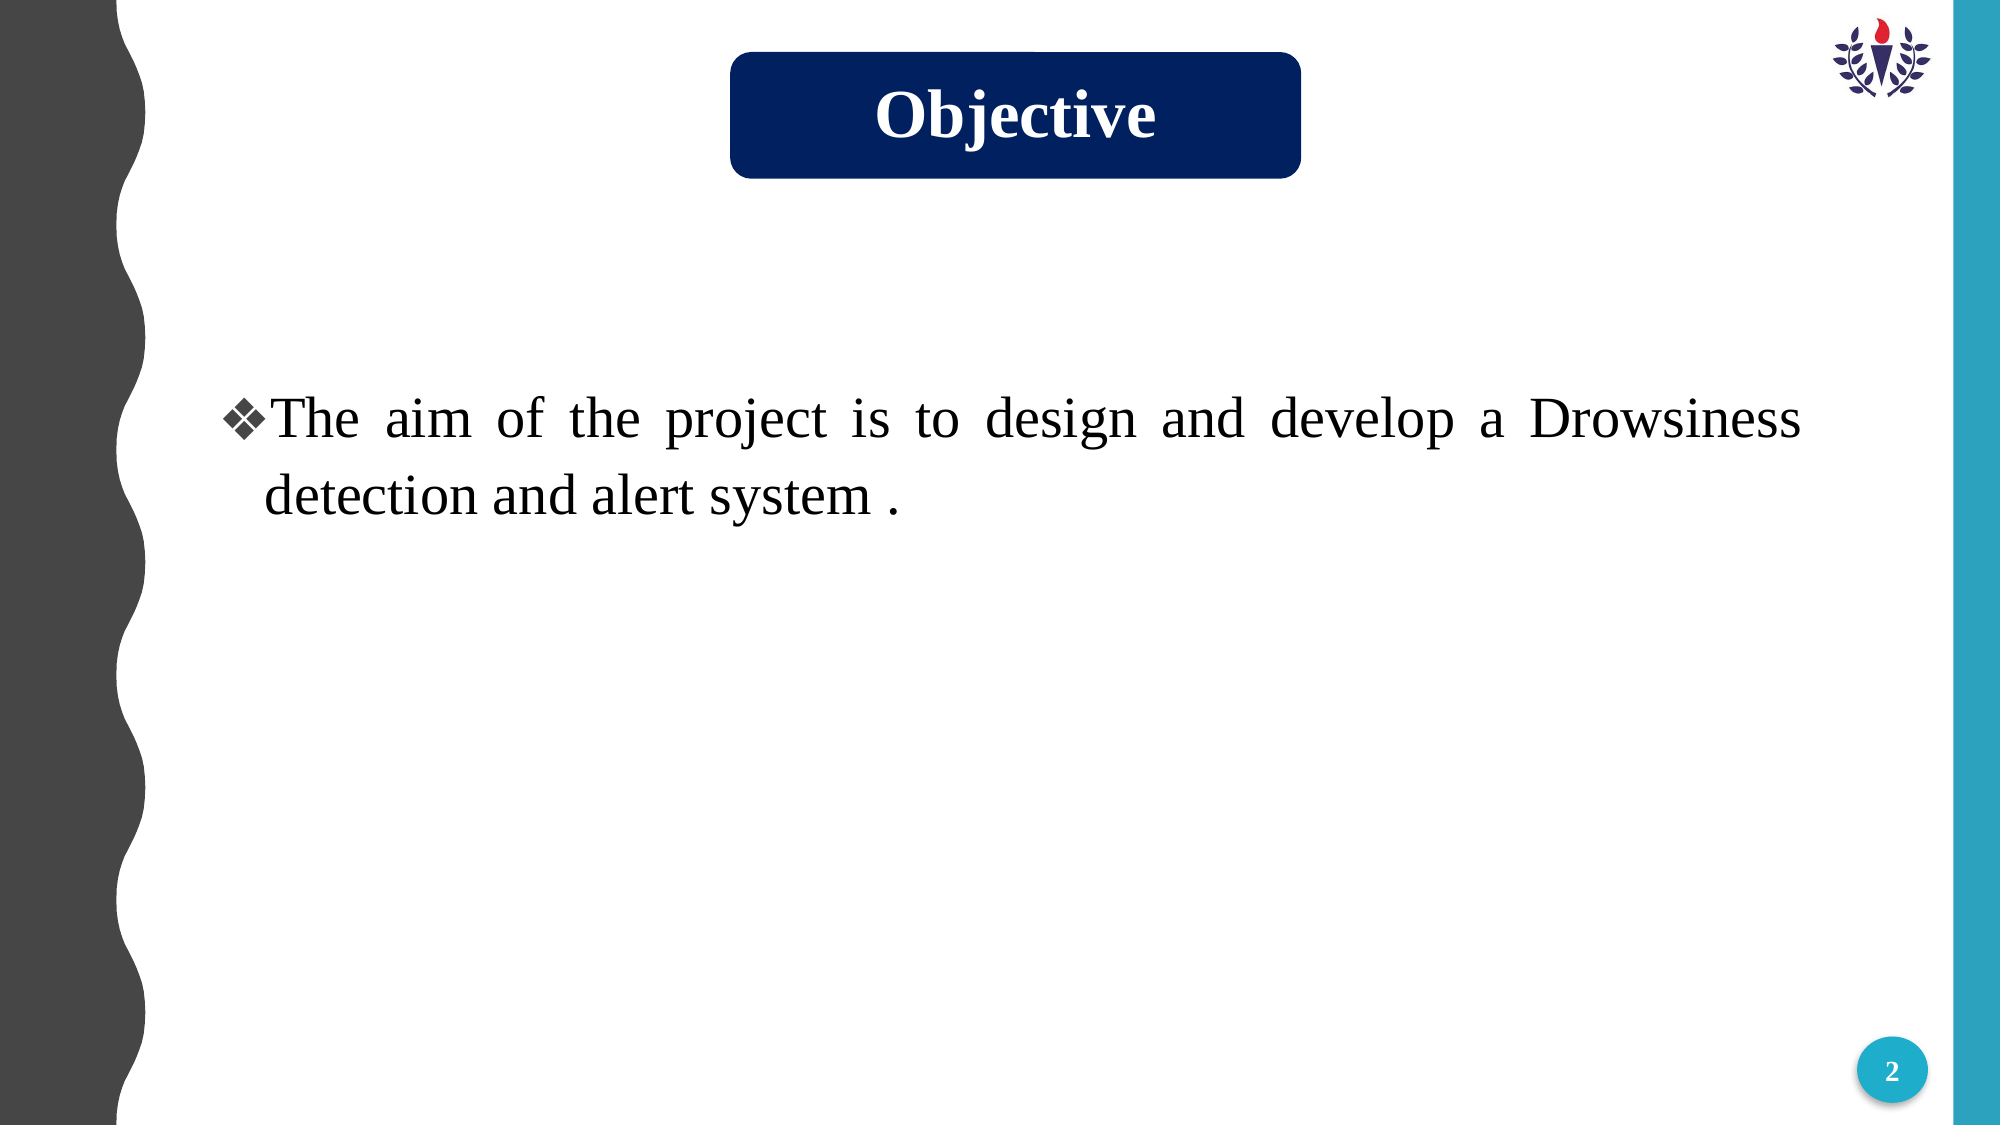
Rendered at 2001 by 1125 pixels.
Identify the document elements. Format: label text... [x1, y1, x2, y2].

text_box 2 [1857, 1036, 1928, 1103]
list The aim of the project is to design and develop a Drowsiness detection and alert system . [203, 364, 1819, 710]
picture [1827, 5, 1937, 115]
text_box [729, 51, 1302, 179]
